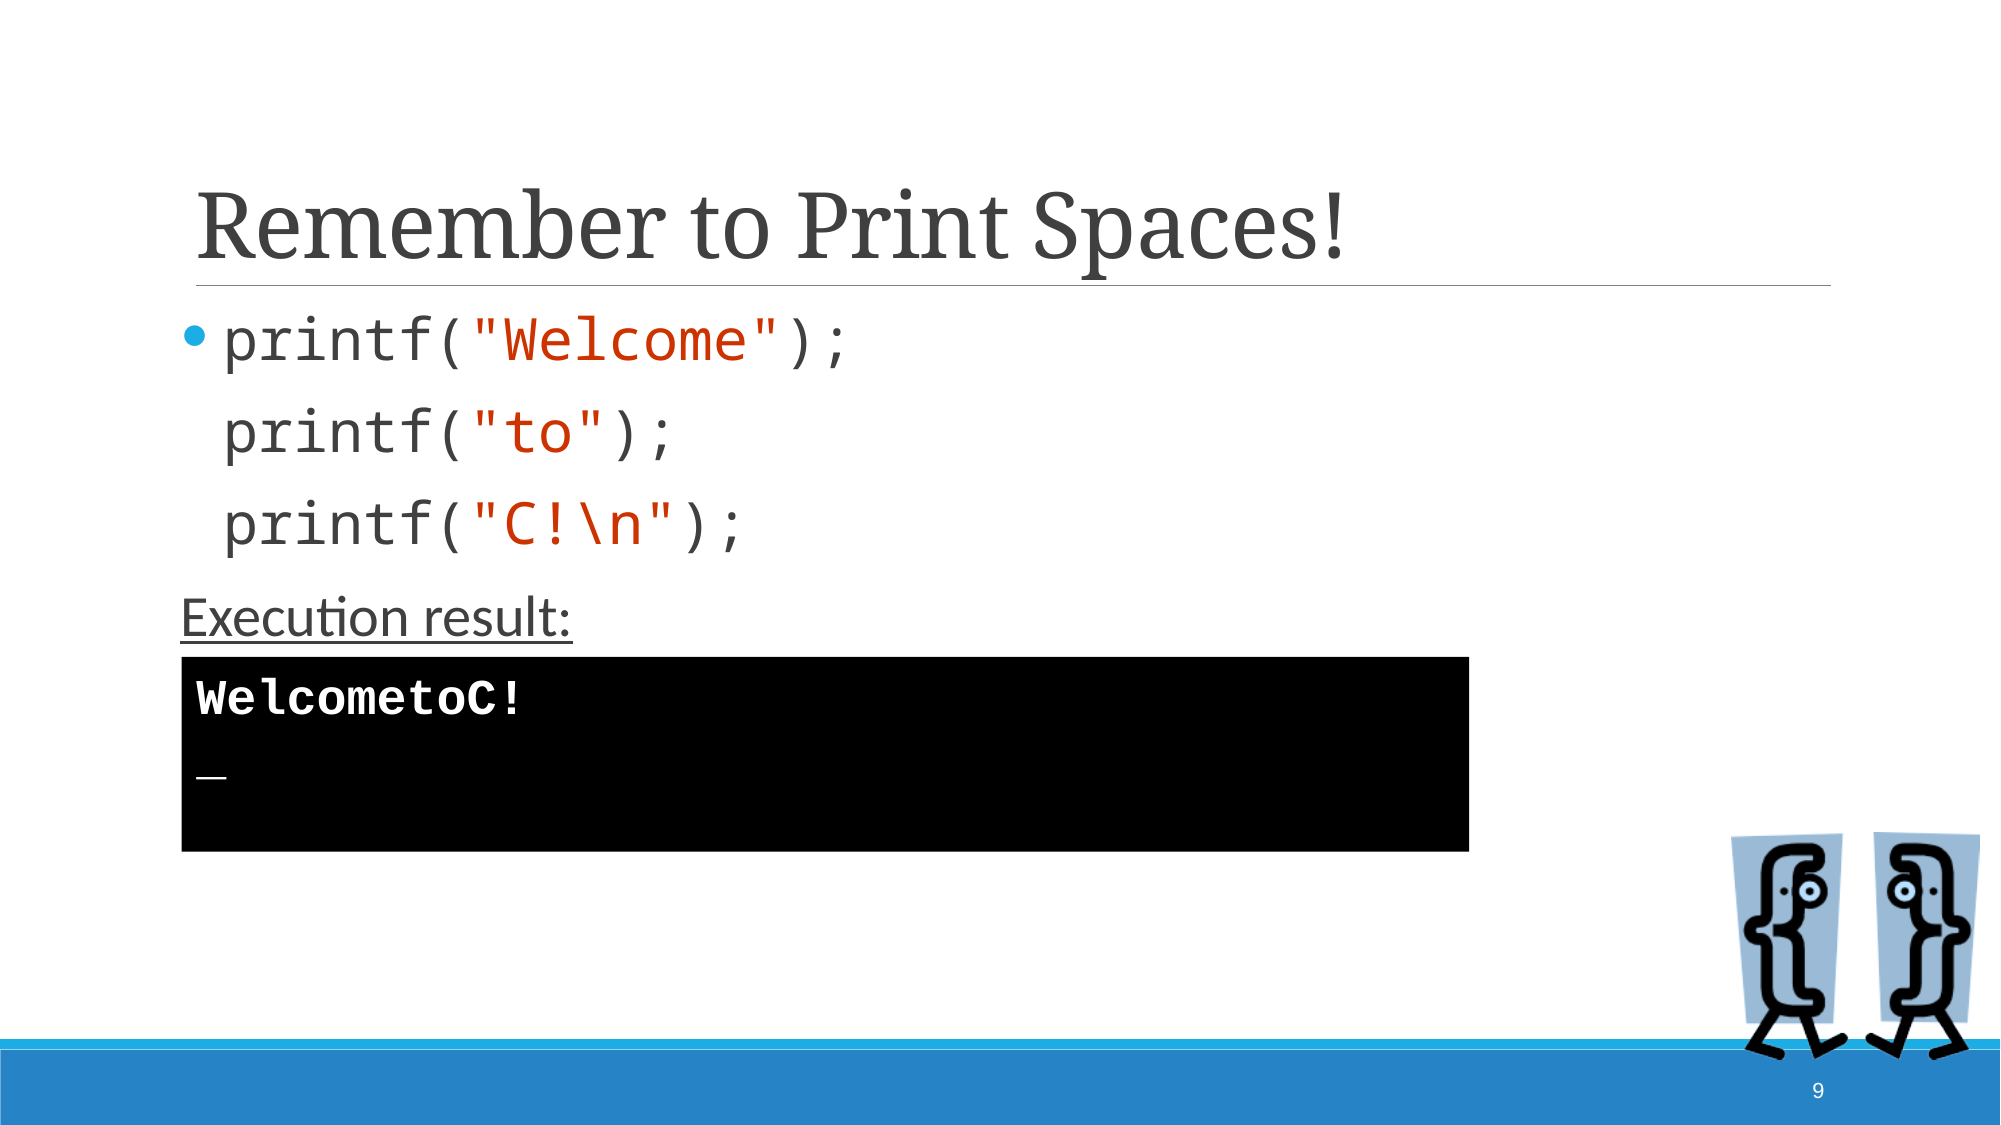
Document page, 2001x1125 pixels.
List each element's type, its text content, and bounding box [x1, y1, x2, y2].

list printf("Welcome"); printf("to"); printf("C!\n"); Execution result: [180, 302, 1830, 963]
text_box WelcometoC! _ [181, 656, 1470, 852]
slide_number 9 [1624, 1059, 1840, 1120]
title Remember to Print Spaces! [180, 47, 1830, 285]
